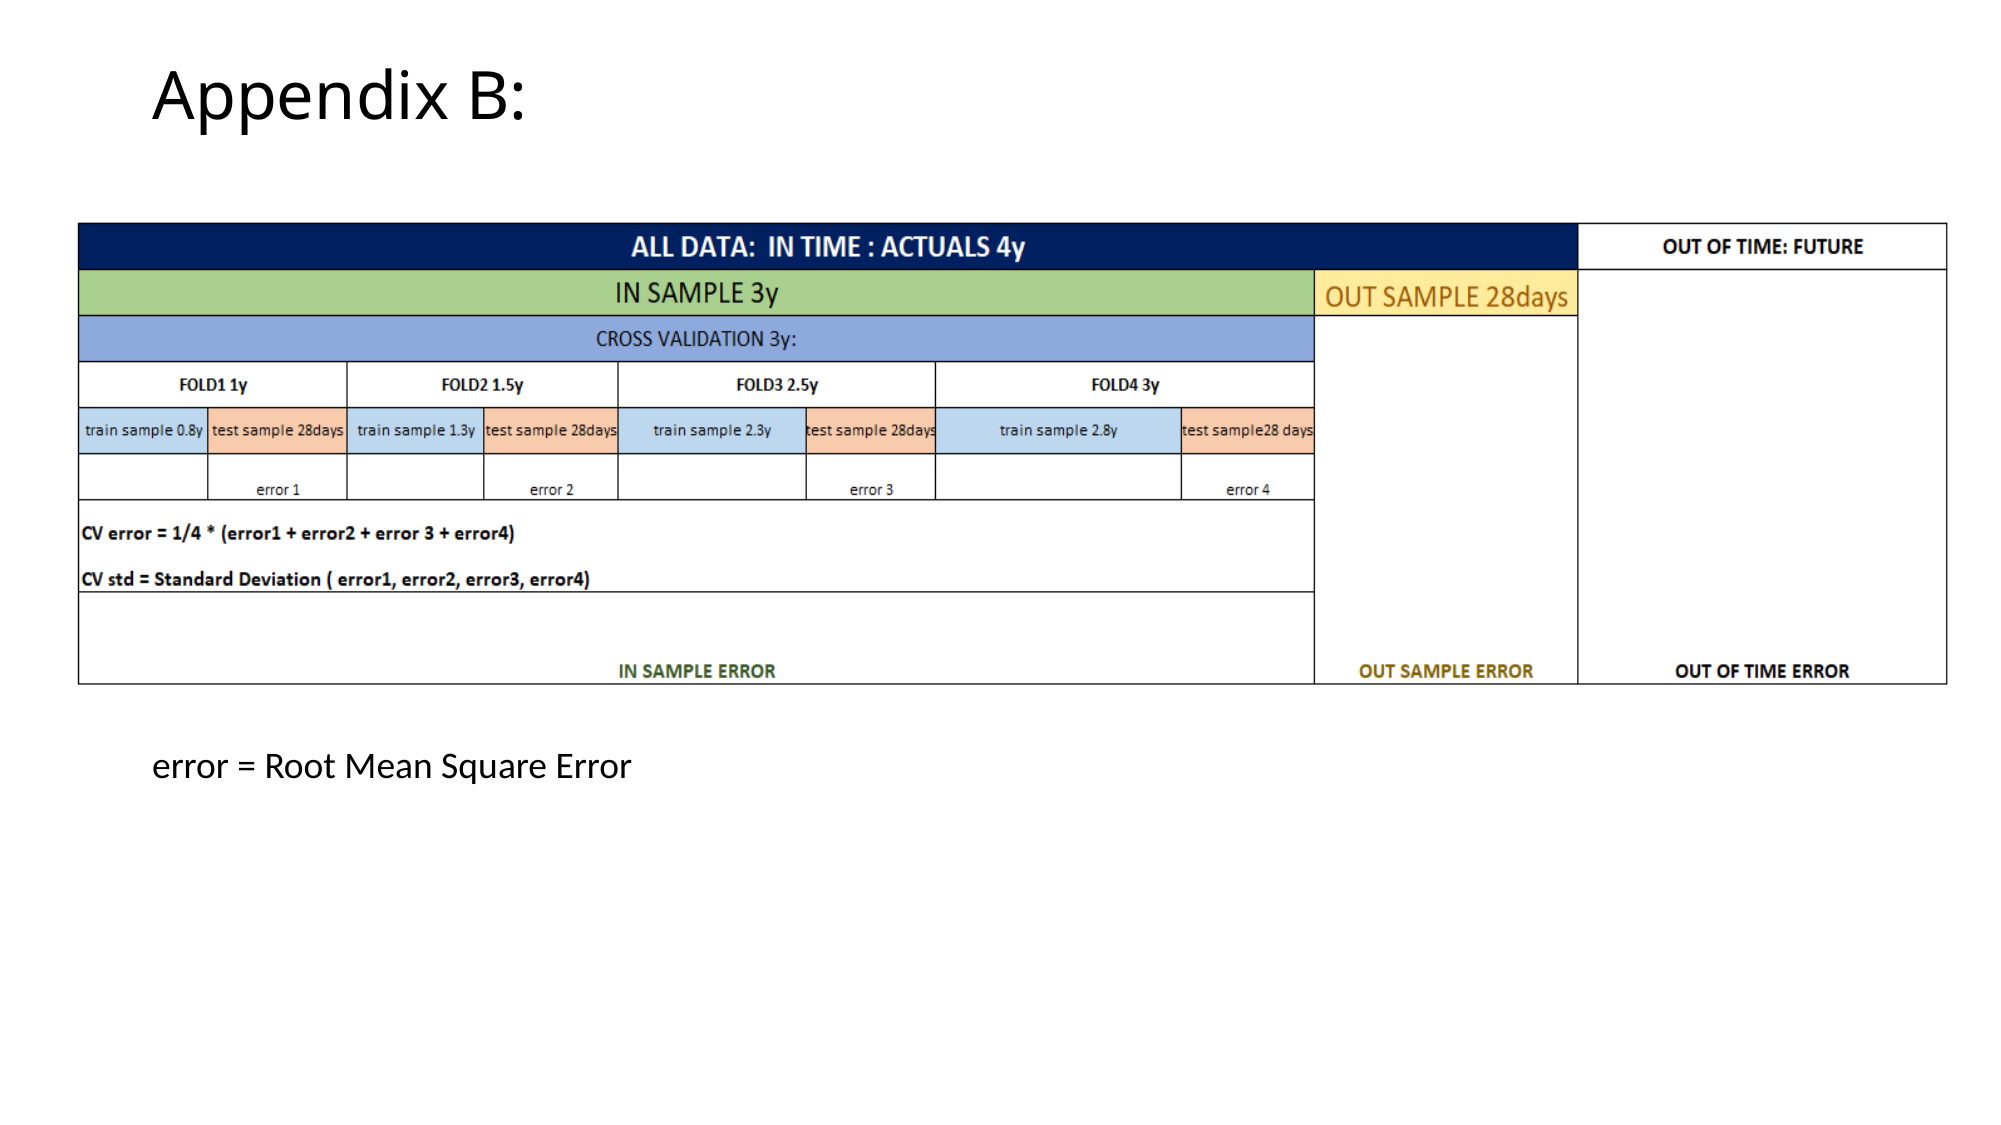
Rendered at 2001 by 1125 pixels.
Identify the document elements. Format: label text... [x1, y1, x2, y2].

title Appendix B: [137, 59, 1863, 137]
picture [73, 208, 1955, 697]
text_box error = Root Mean Square Error [137, 733, 678, 794]
